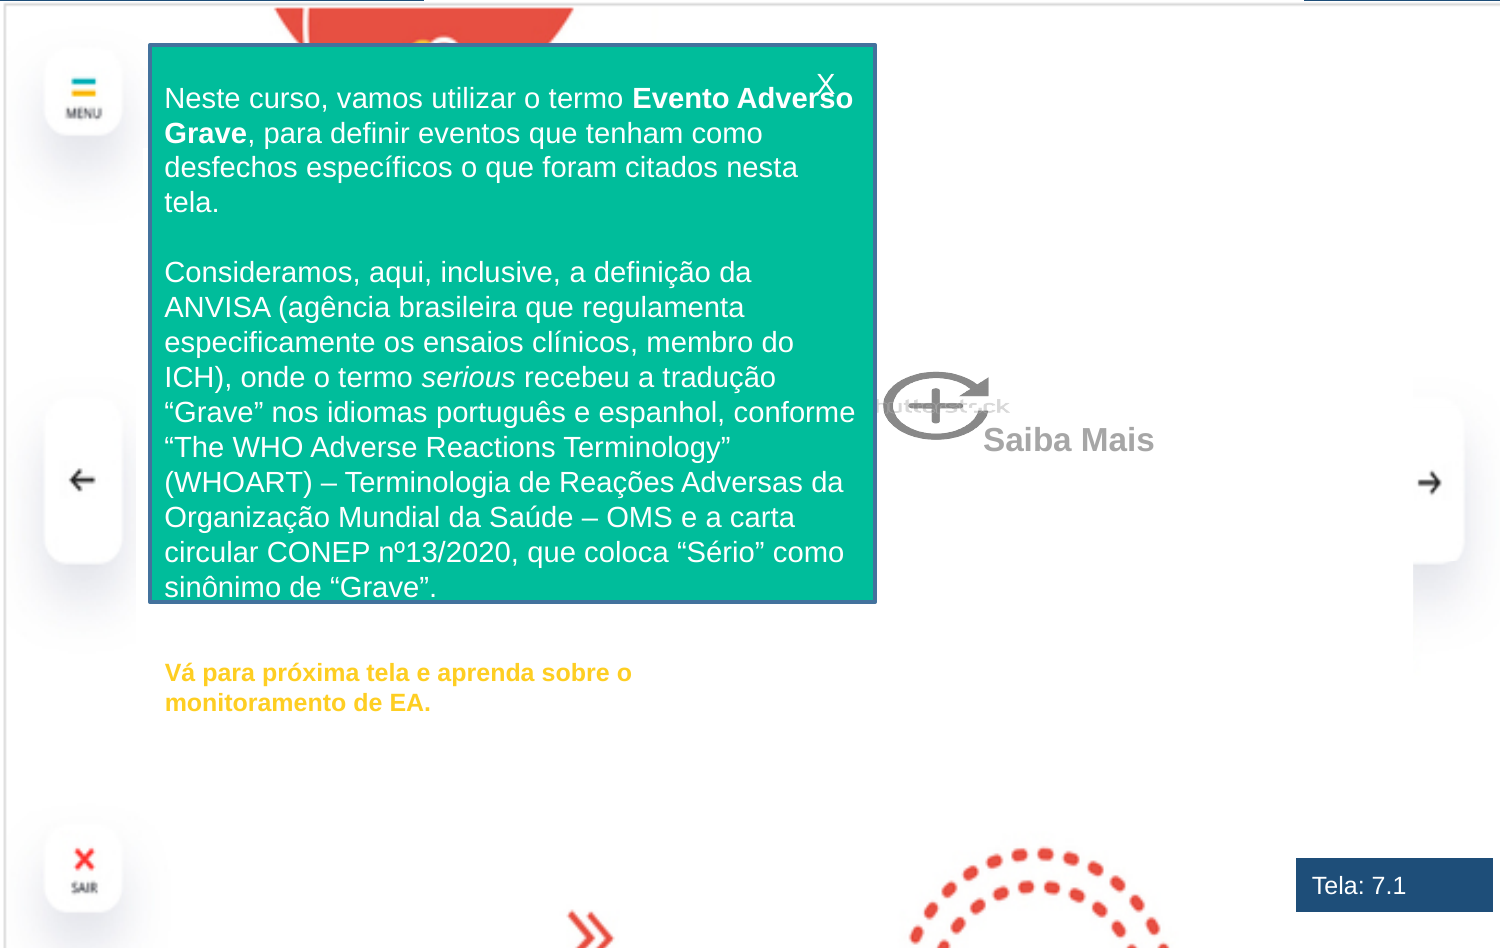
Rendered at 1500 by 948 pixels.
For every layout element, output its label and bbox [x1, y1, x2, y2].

text_box [0, 0, 1500, 948]
text_box [844, 345, 1176, 483]
picture [1412, 406, 1471, 561]
